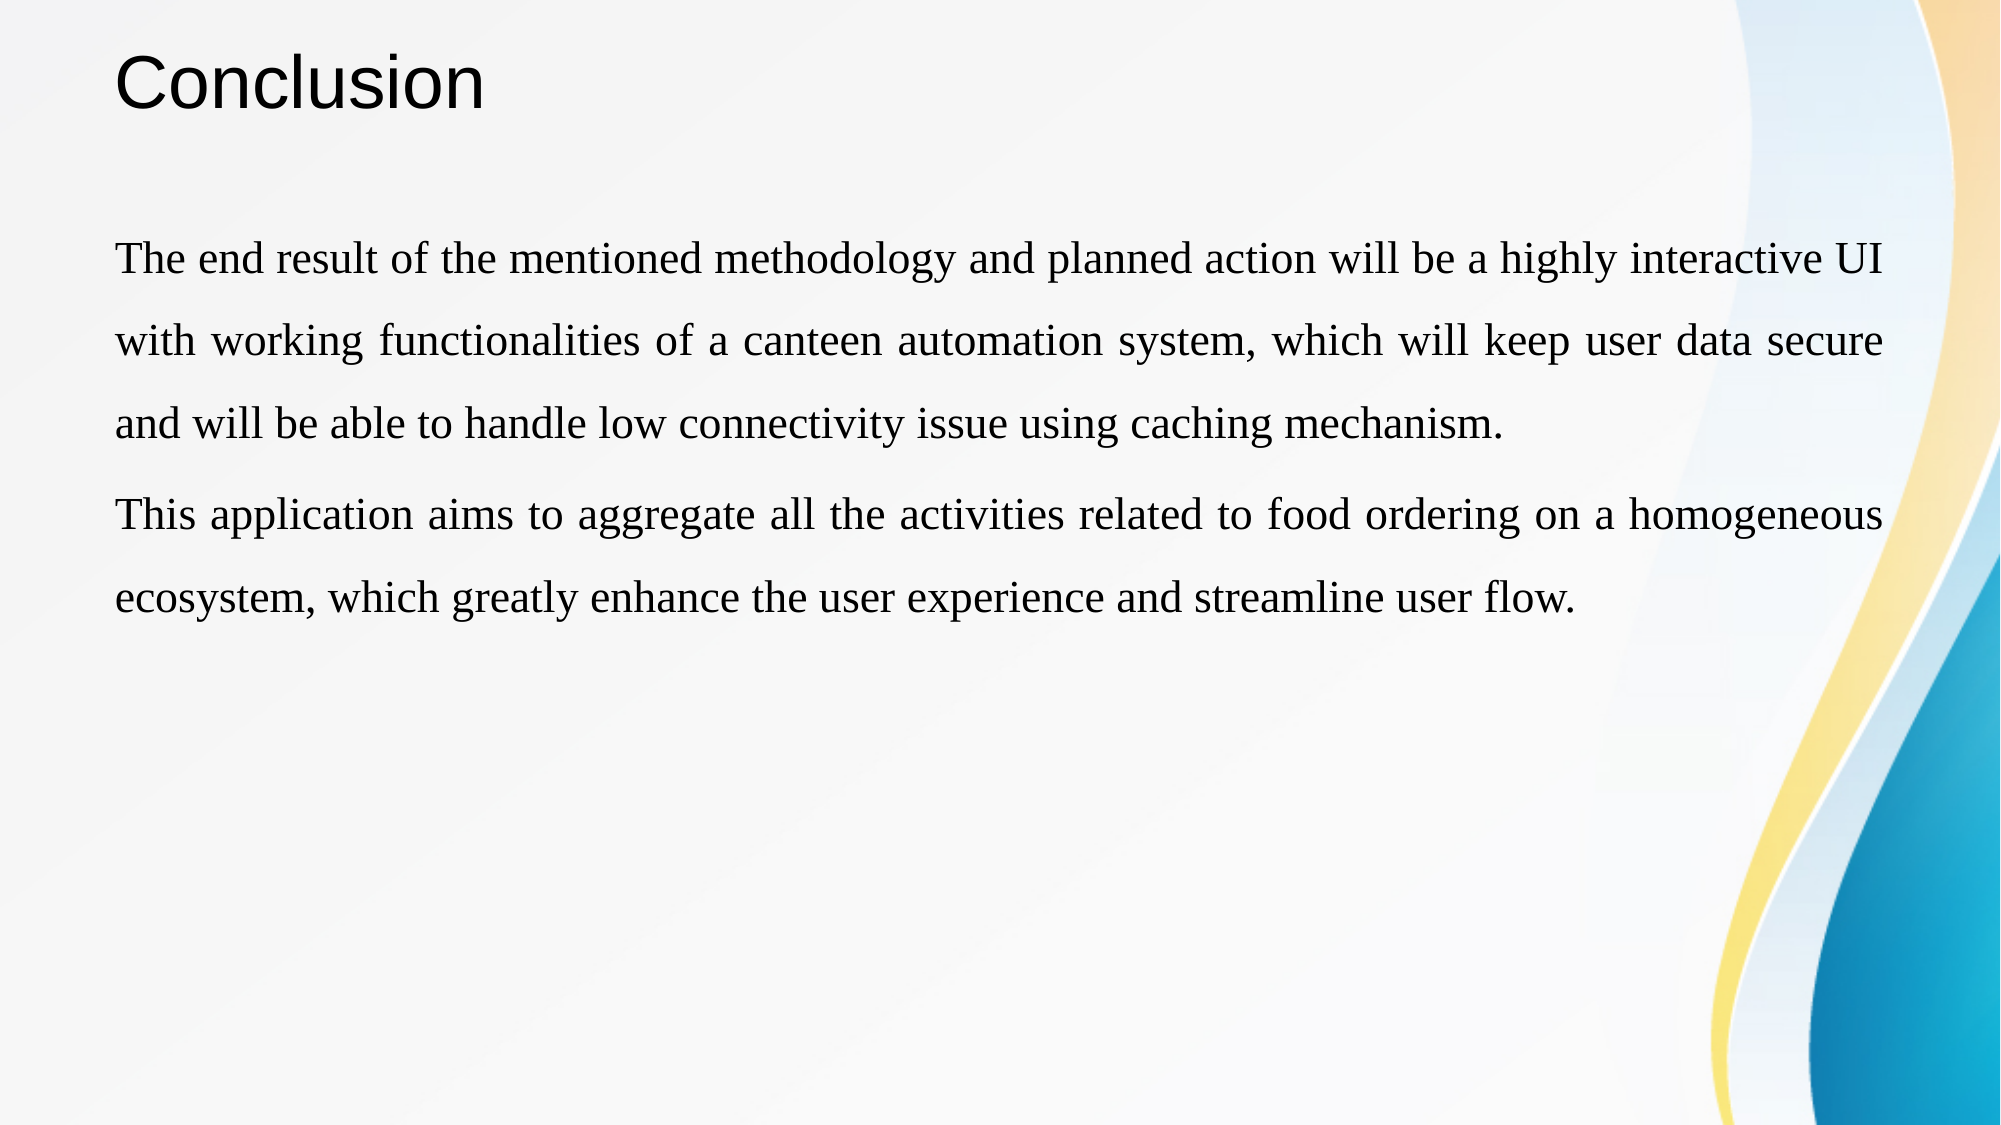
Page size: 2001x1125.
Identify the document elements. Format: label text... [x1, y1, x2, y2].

title Conclusion [99, 30, 1901, 127]
list The end result of the mentioned methodology and planned action will be a highly interactive UI with working functionalities of a canteen automation system, which will keep user data secure and will be able to handle low connectivity issue using caching mechanism. This application aims to aggregate all the activities related to food ordering on a homogeneous ecosystem, which greatly enhance the user experience and streamline user flow. [99, 192, 1901, 1006]
picture [0, 0, 2001, 1125]
